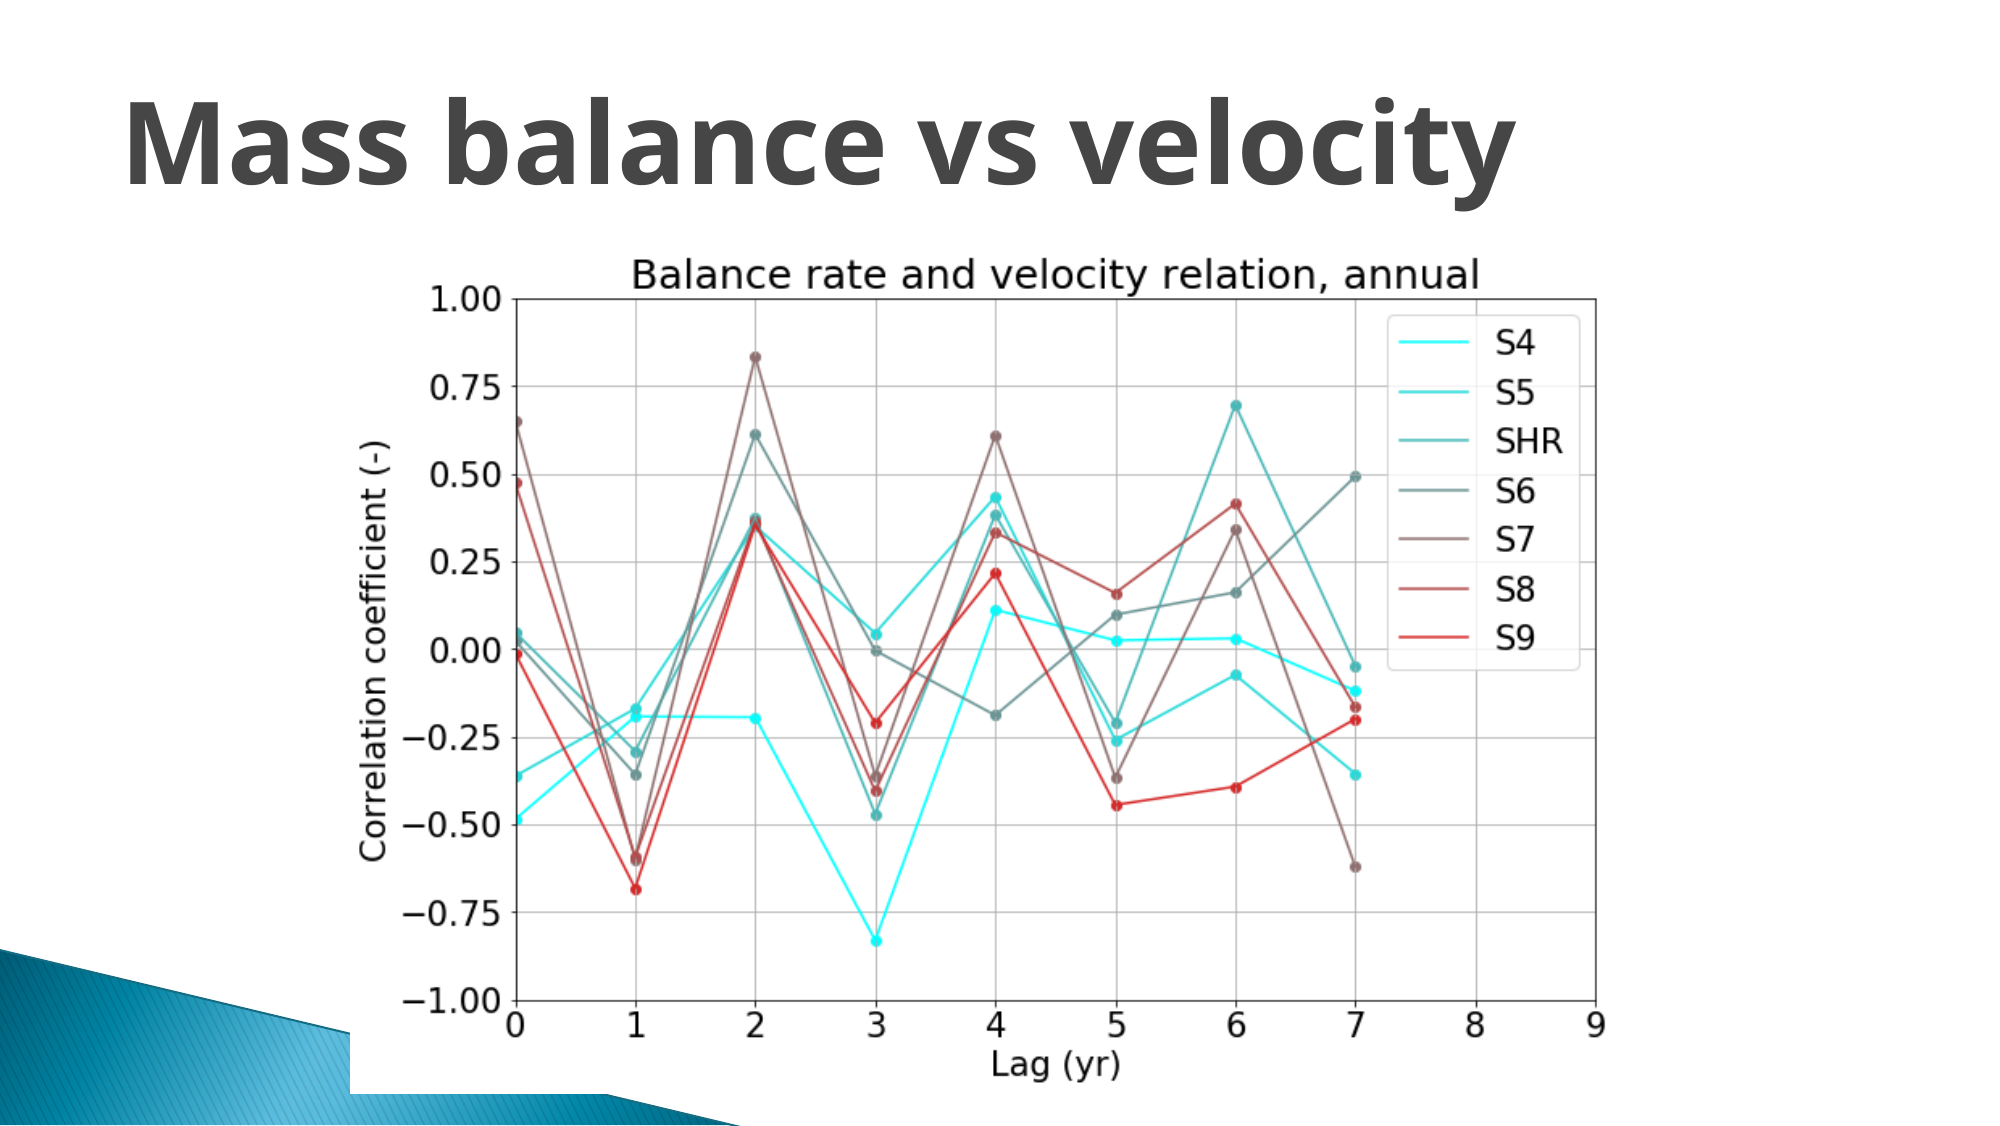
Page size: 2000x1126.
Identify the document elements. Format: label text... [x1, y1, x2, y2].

picture [87, 247, 1618, 1126]
title Mass balance vs velocity [99, 45, 1900, 233]
